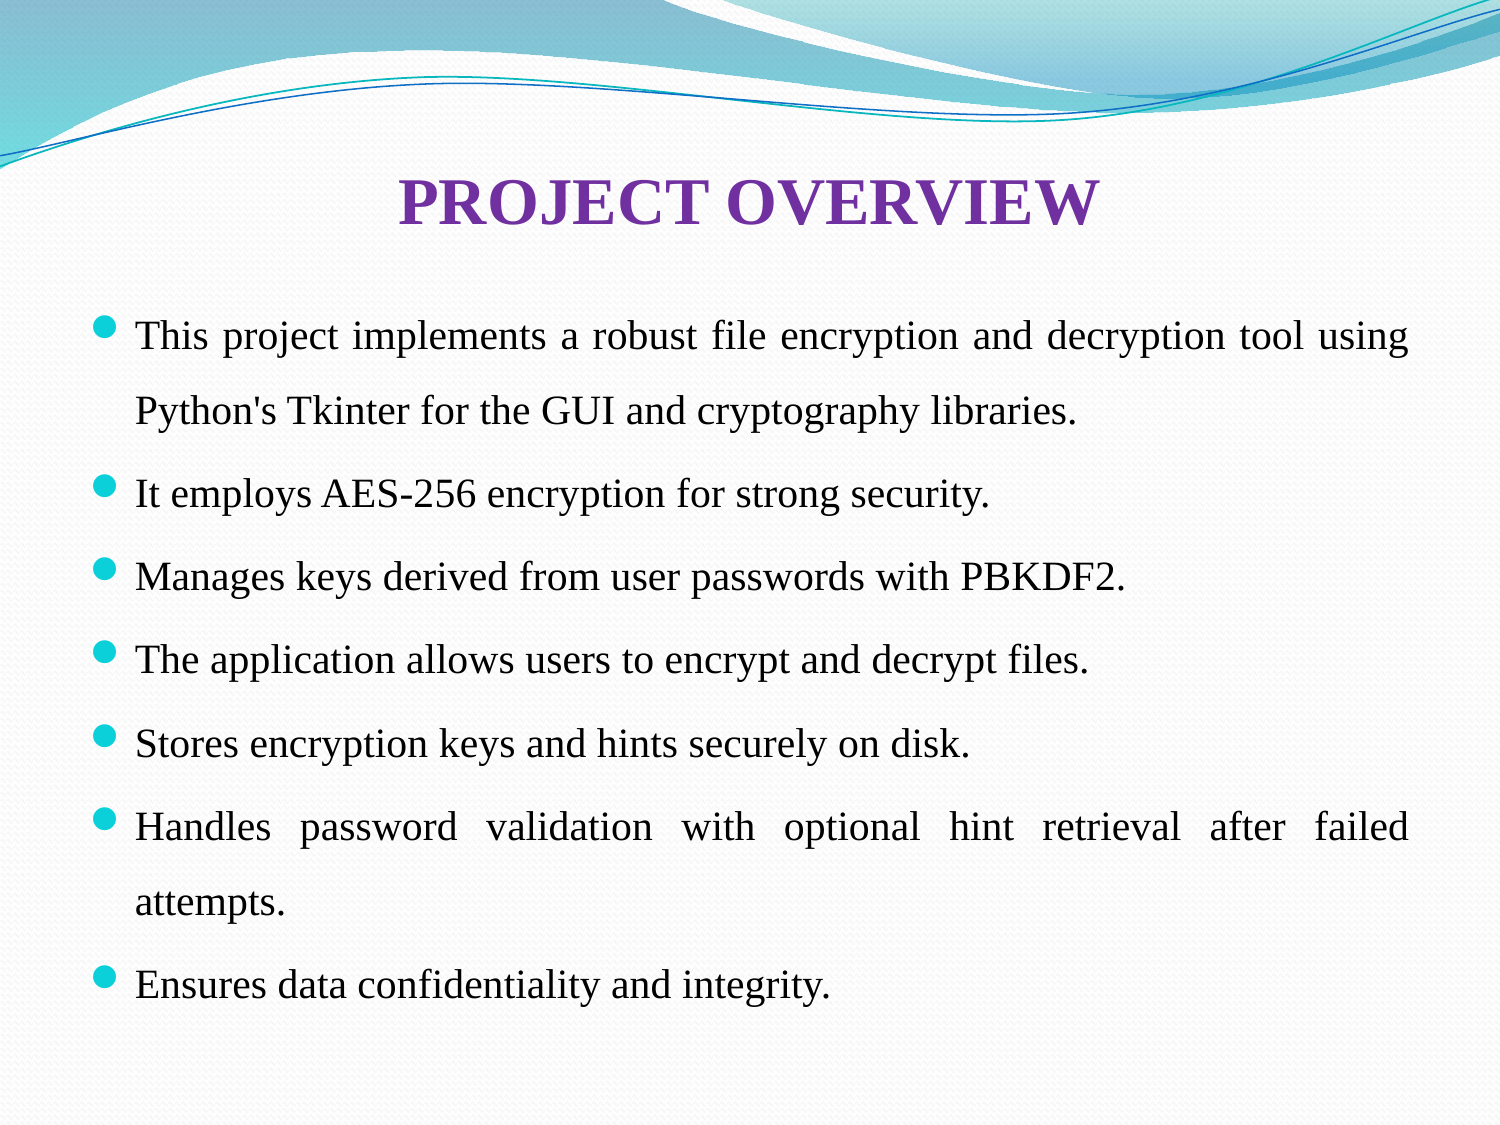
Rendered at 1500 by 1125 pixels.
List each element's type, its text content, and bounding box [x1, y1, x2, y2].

title PROJECT OVERVIEW [75, 115, 1425, 238]
list This project implements a robust file encryption and decryption tool using Python's Tkinter for the GUI and cryptography libraries. It employs AES-256 encryption for strong security. Manages keys derived from user passwords with PBKDF2. The application allows users to encrypt and decrypt files. Stores encryption keys and hints securely on disk. Handles password validation with optional hint retrieval after failed attempts. Ensures data confidentiality and integrity. [75, 275, 1425, 1038]
